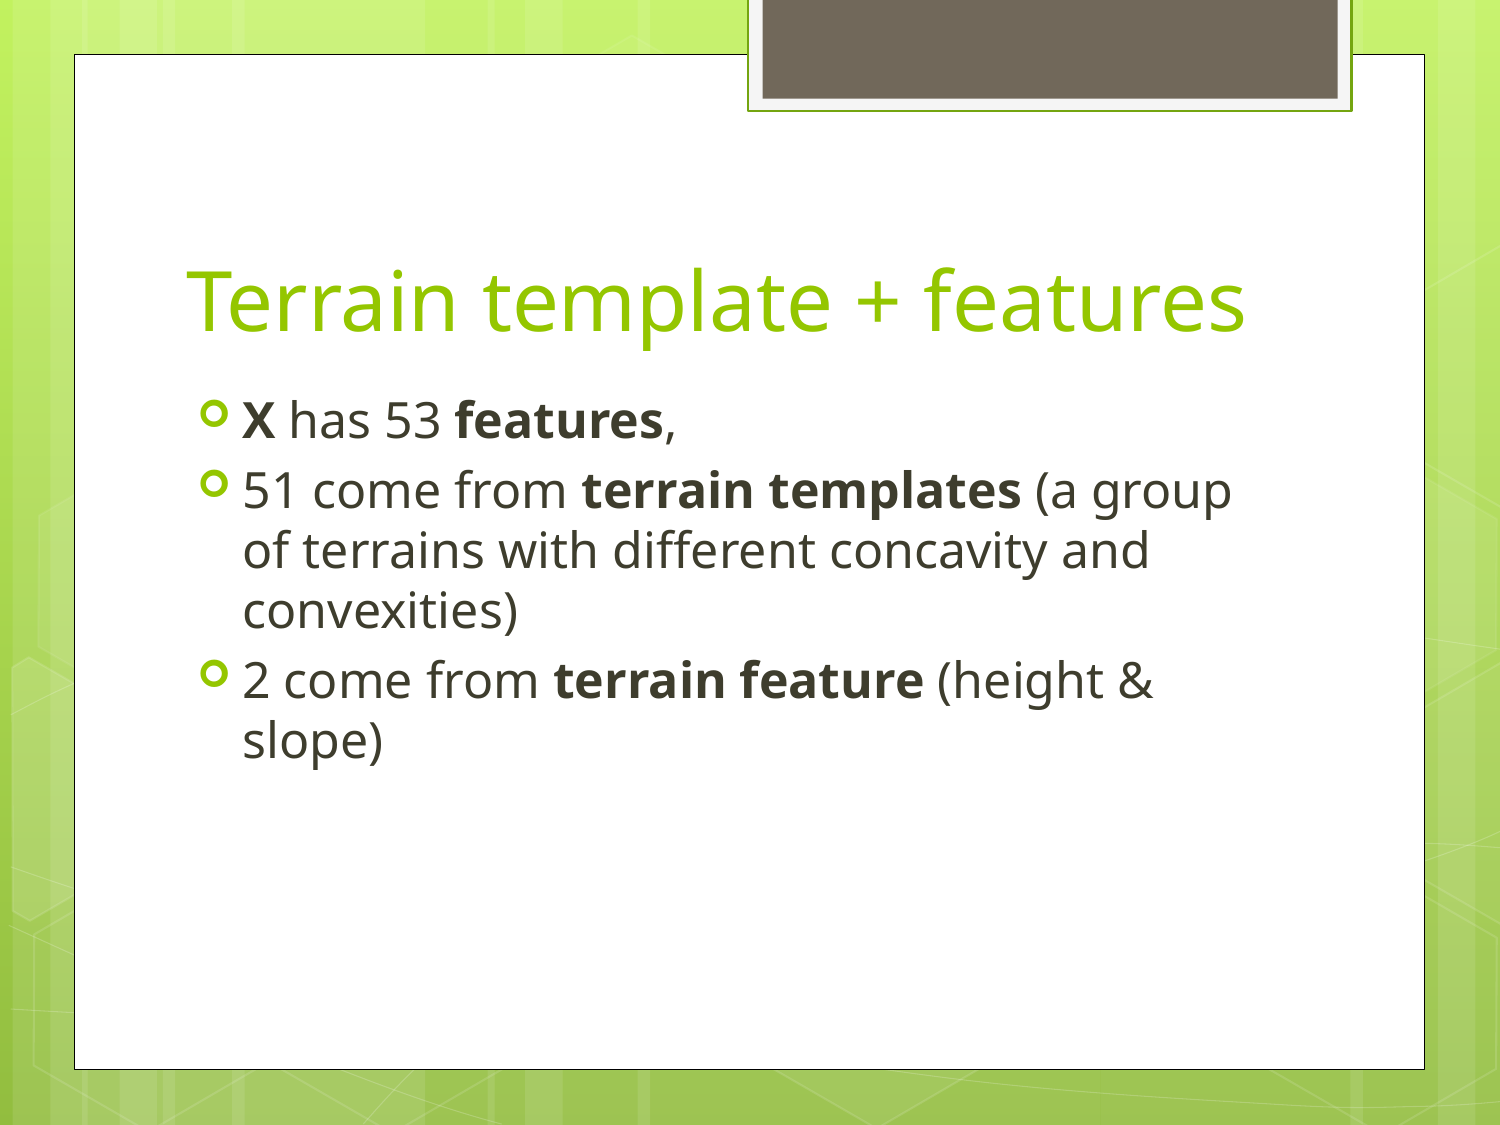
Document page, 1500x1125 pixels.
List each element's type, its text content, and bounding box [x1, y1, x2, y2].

list X has 53 features, 51 come from terrain templates (a group of terrains with different concavity and convexities) 2 come from terrain feature (height & slope) [171, 381, 1283, 957]
title Terrain template + features [171, 168, 1324, 357]
